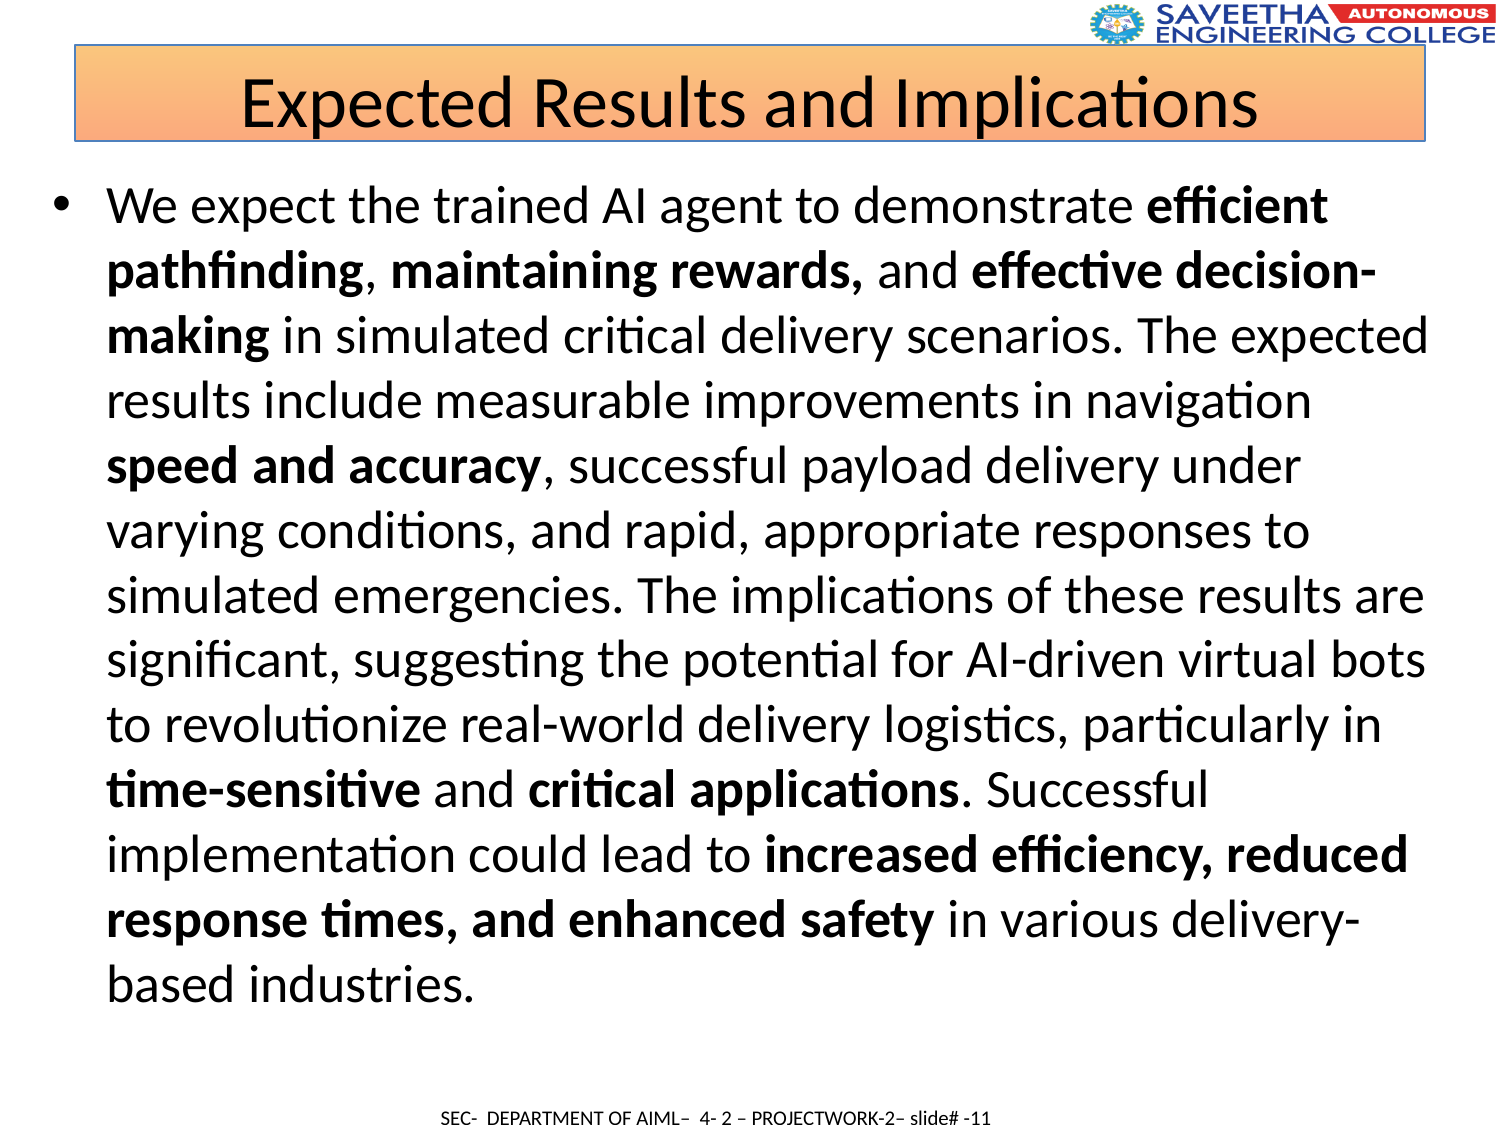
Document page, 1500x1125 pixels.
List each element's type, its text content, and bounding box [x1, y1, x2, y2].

list We expect the trained AI agent to demonstrate efficient pathfinding, maintaining rewards, and effective decision-making in simulated critical delivery scenarios. The expected results include measurable improvements in navigation speed and accuracy, successful payload delivery under varying conditions, and rapid, appropriate responses to simulated emergencies. The implications of these results are significant, suggesting the potential for AI-driven virtual bots to revolutionize real-world delivery logistics, particularly in time-sensitive and critical applications. Successful implementation could lead to increased efficiency, reduced response times, and enhanced safety in various delivery-based industries. [37, 162, 1450, 1025]
picture [1080, 0, 1500, 46]
title Expected Results and Implications [75, 45, 1425, 150]
